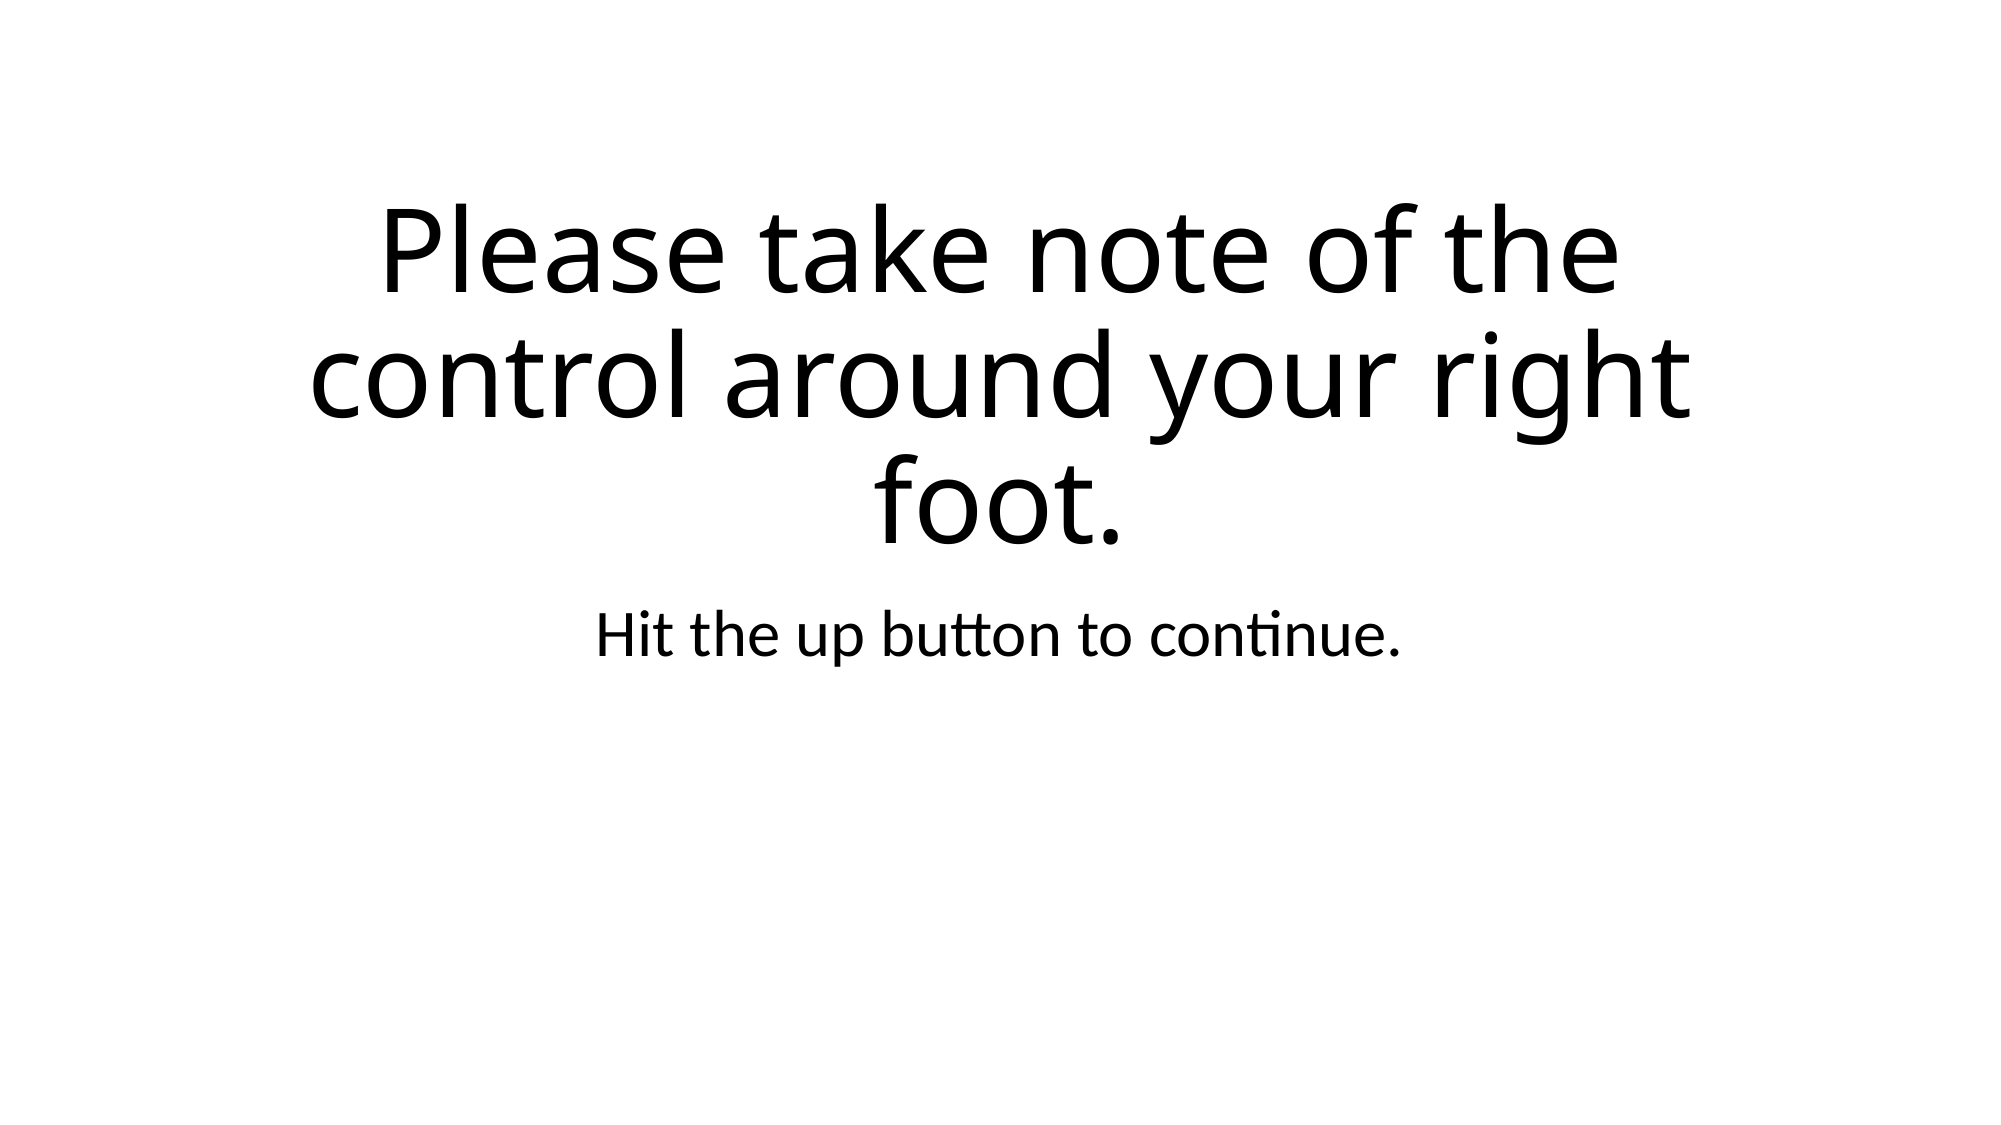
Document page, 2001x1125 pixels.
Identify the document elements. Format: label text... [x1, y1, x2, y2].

subtitle Hit the up button to continue. [249, 590, 1750, 863]
title Please take note of the control around your right foot. [249, 184, 1750, 576]
